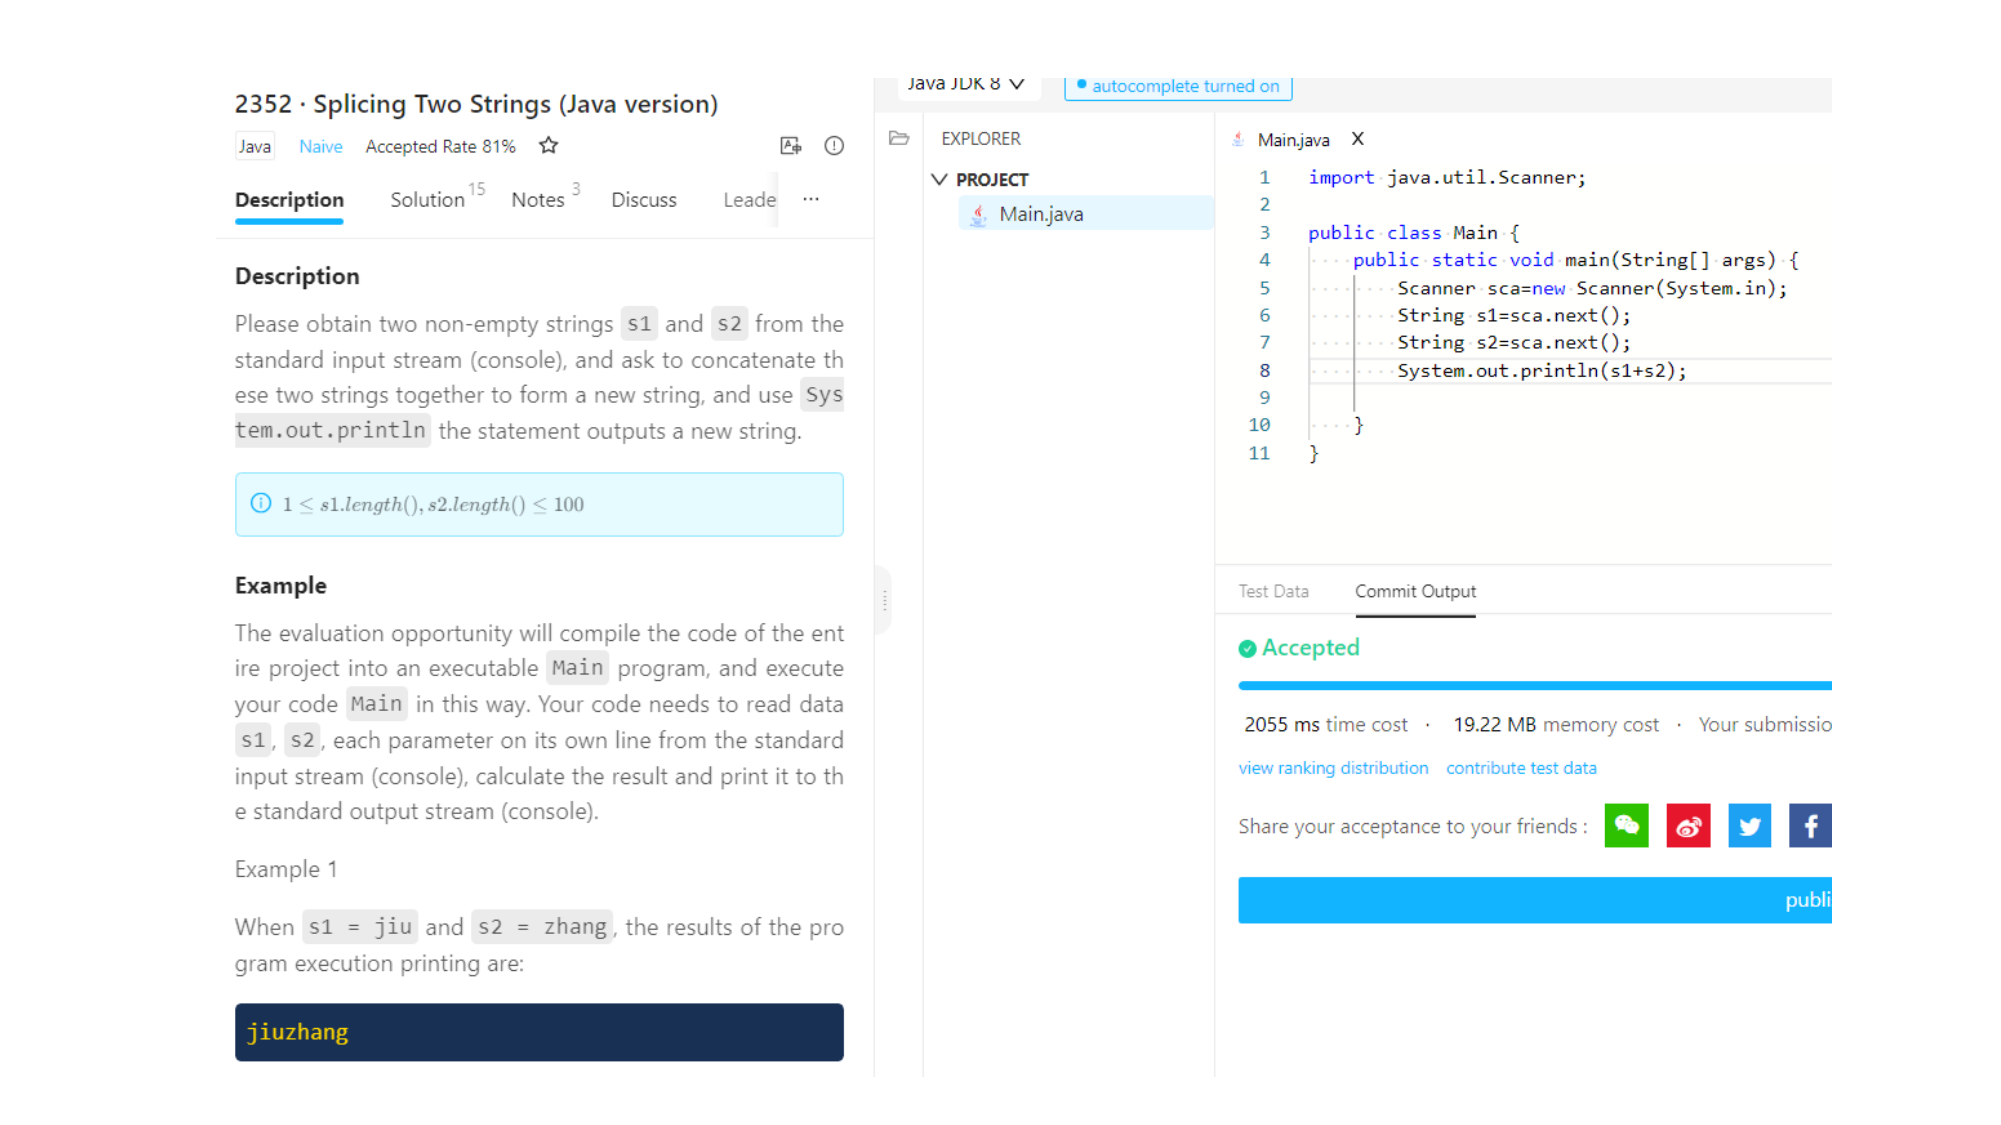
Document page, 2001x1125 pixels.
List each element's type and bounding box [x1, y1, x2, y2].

picture [1818, 892, 1825, 906]
picture [216, 78, 1832, 1078]
picture [1794, 897, 1802, 906]
picture [1811, 892, 1815, 906]
